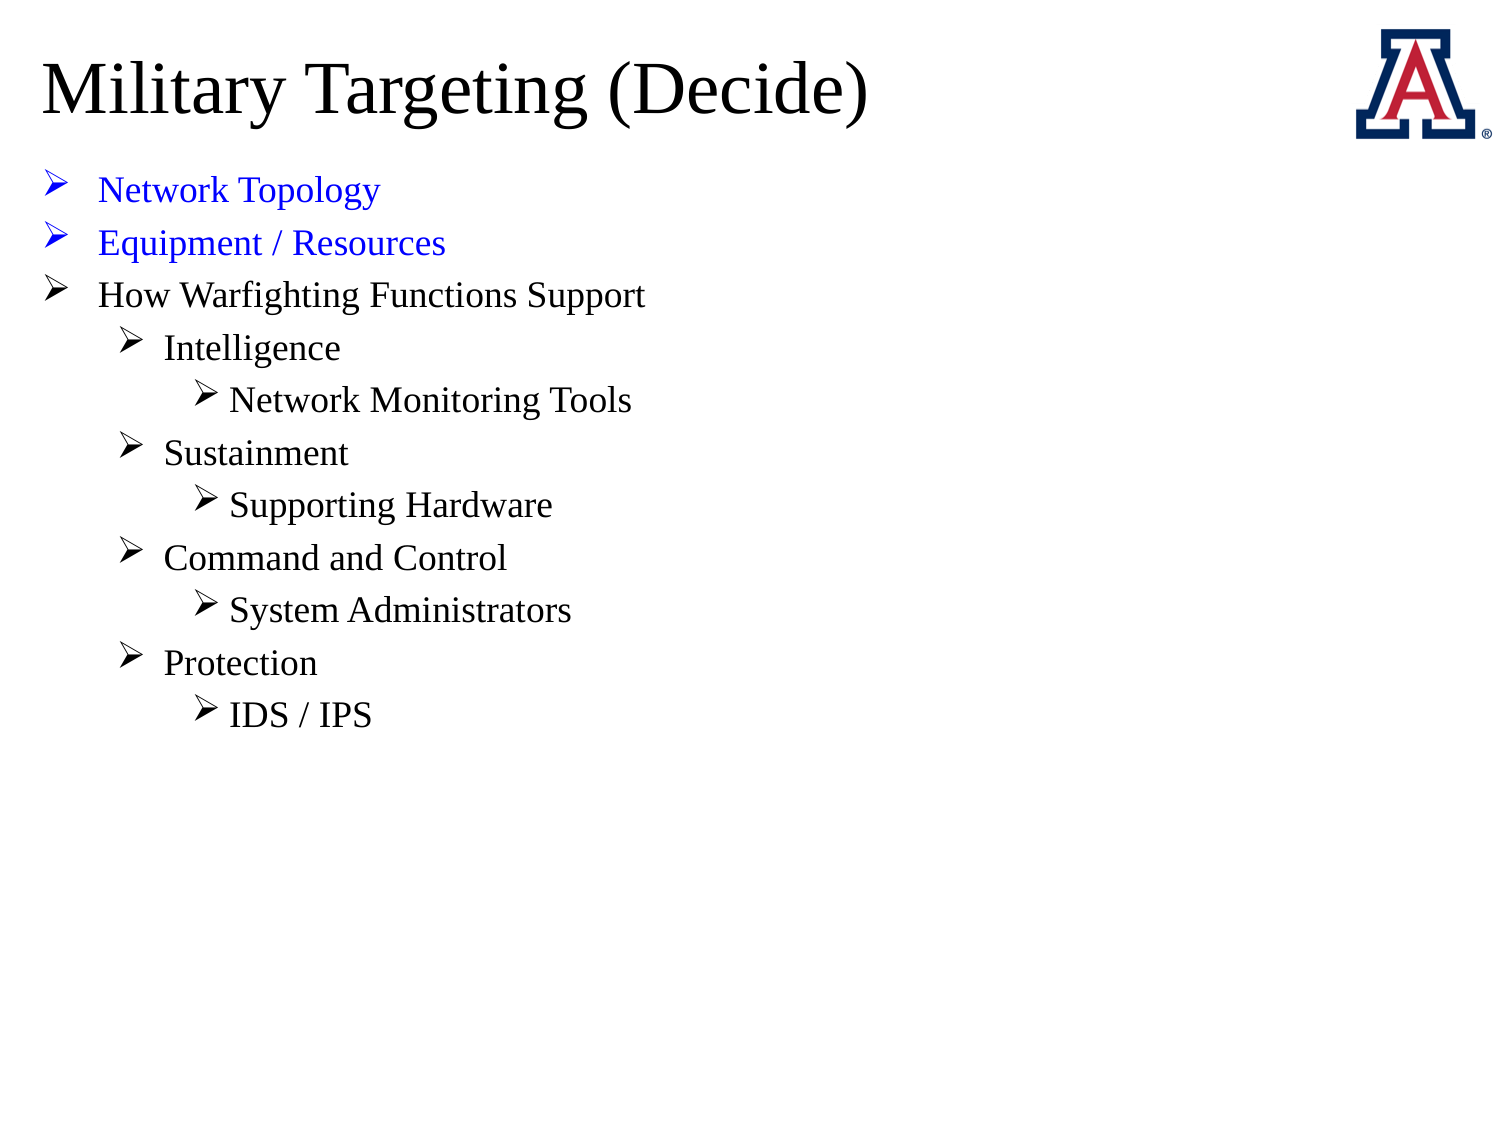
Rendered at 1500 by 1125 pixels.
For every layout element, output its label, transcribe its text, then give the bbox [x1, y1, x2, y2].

list Network Topology Equipment / Resources How Warfighting Functions Support Intelligence Network Monitoring Tools Sustainment Supporting Hardware Command and Control System Administrators Protection IDS / IPS [26, 157, 1467, 1105]
title Military Targeting (Decide) [26, 37, 963, 129]
picture [1351, 23, 1500, 144]
